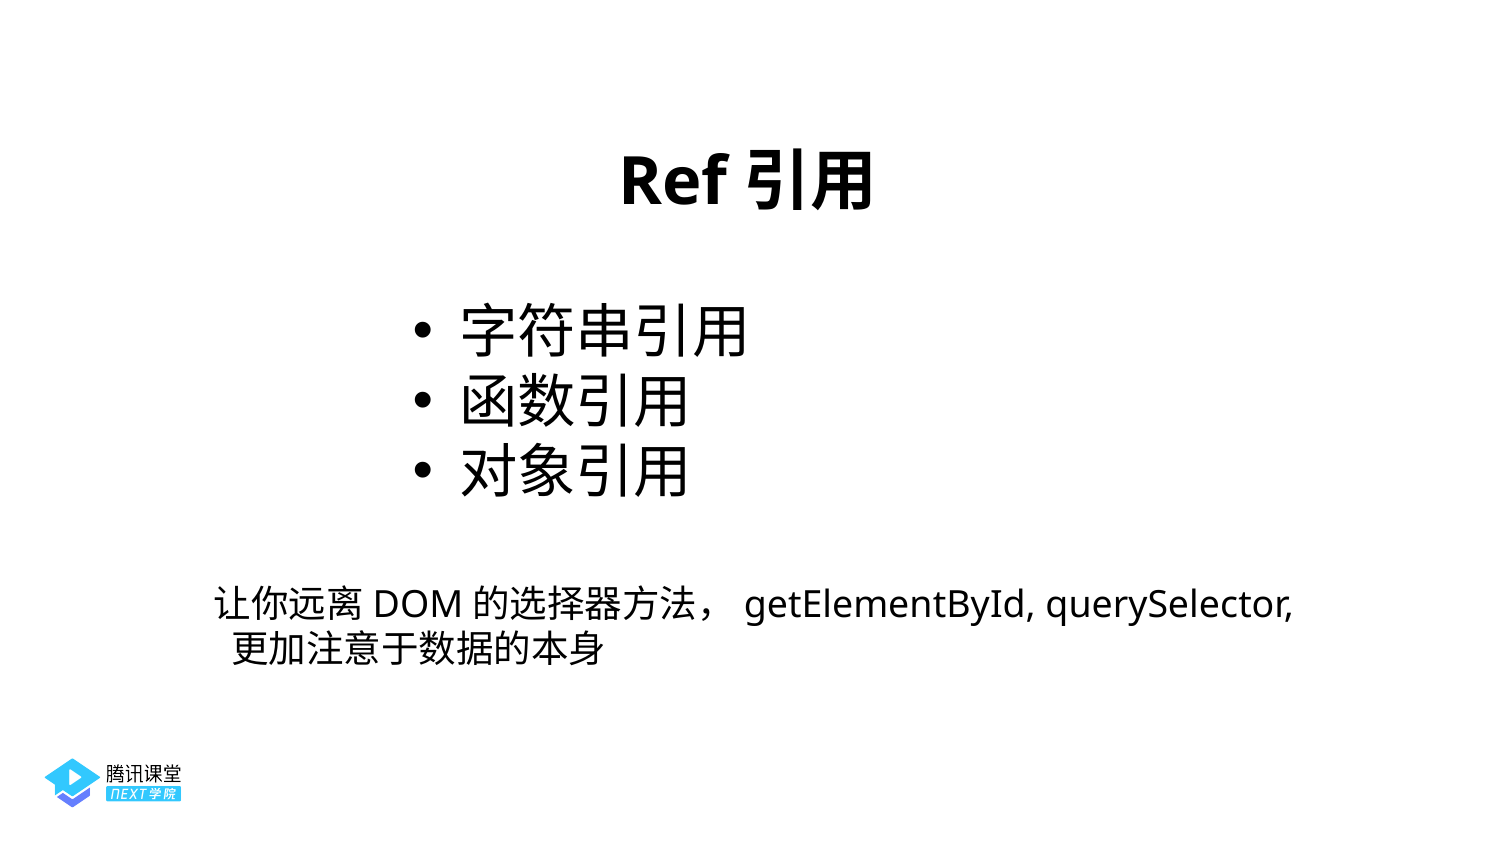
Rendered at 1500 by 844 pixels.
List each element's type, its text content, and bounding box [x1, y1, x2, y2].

text_box Ref引用 [606, 114, 902, 225]
picture [41, 744, 186, 817]
text_box 让你远离DOM的选择器方法，getElementById, querySelector, 更加注意于数据的本身 [198, 572, 1310, 677]
text_box 字符串引用 函数引用 对象引用 [397, 287, 1218, 546]
